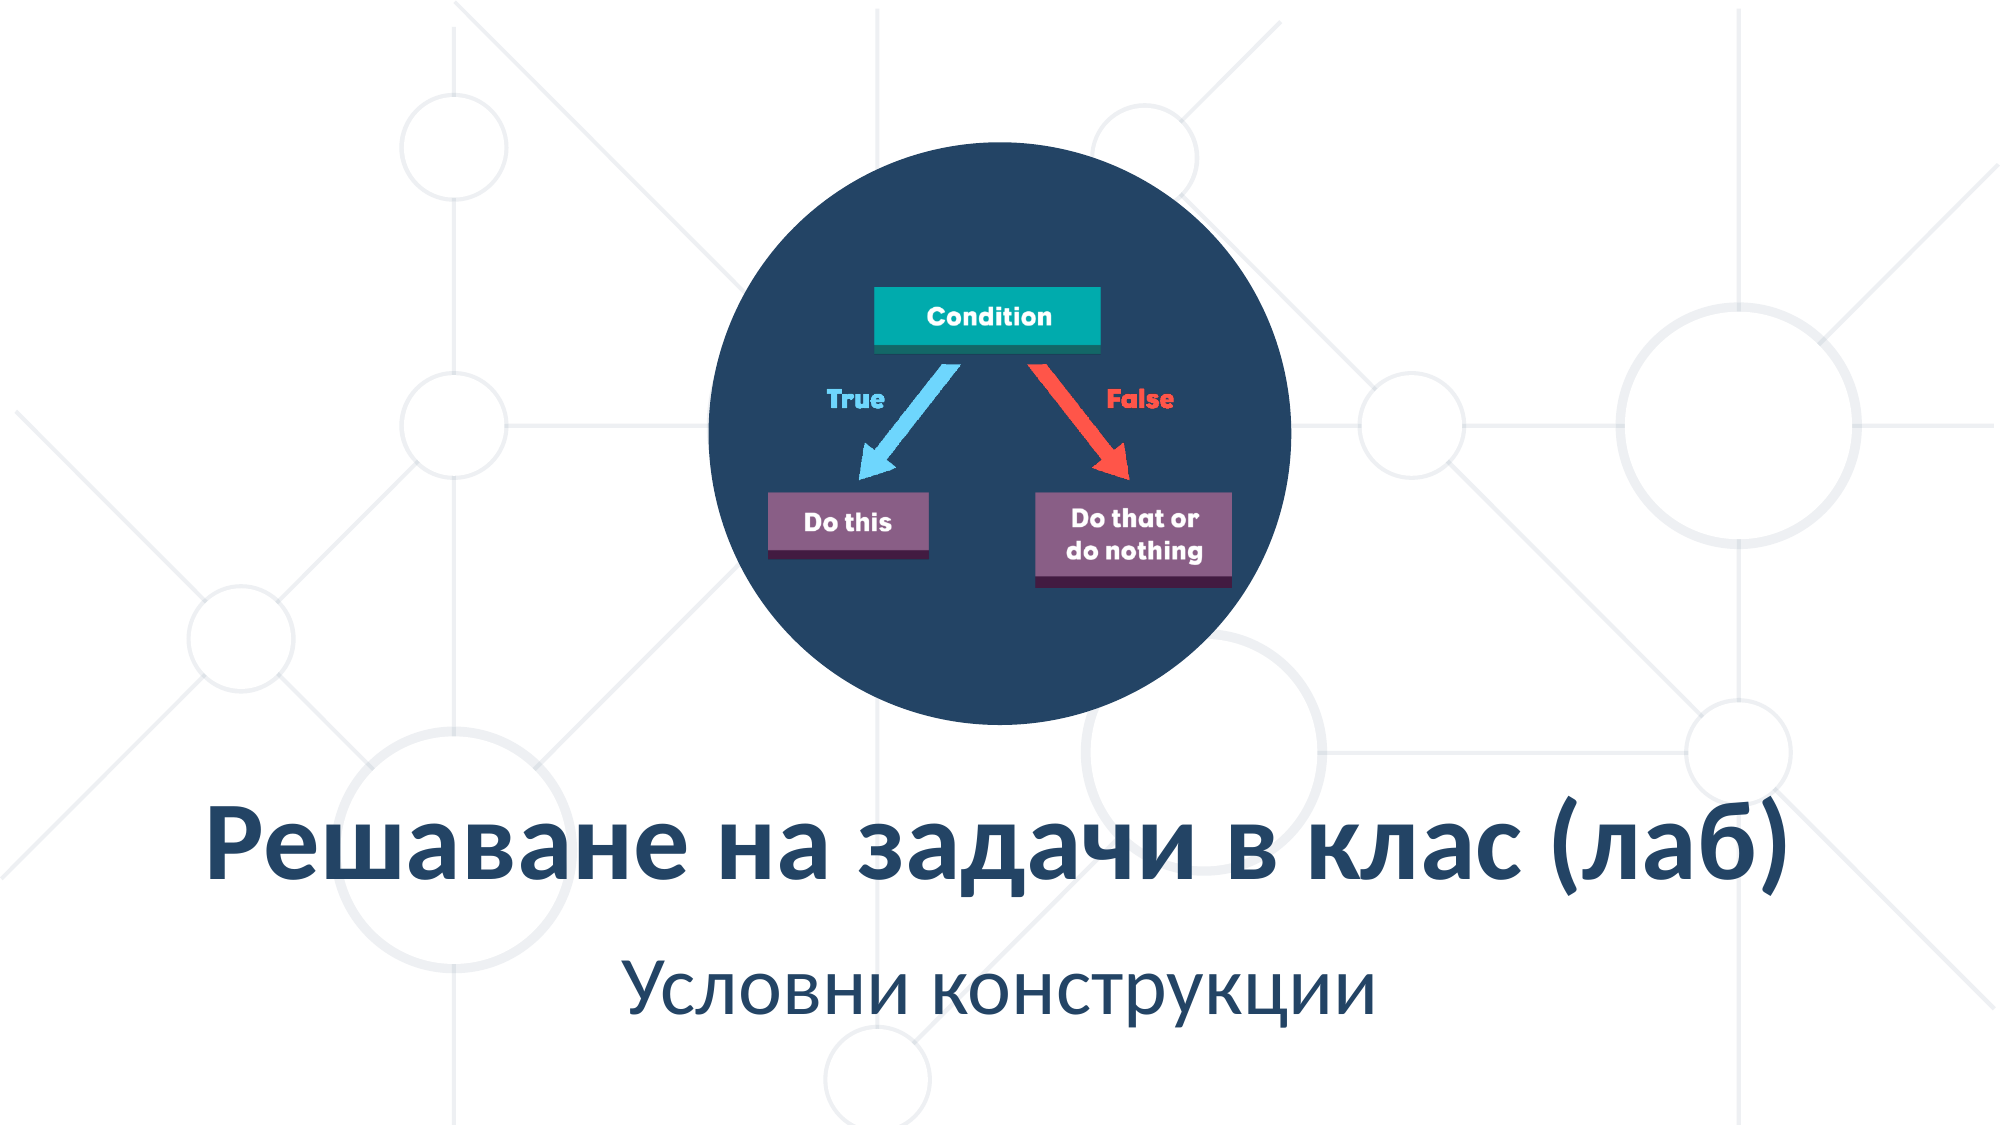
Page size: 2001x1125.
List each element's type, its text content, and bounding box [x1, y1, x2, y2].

picture [768, 287, 1232, 588]
subtitle Условни конструкции [100, 916, 1900, 1043]
title Решаване на задачи в клас (лаб) [100, 771, 1900, 898]
